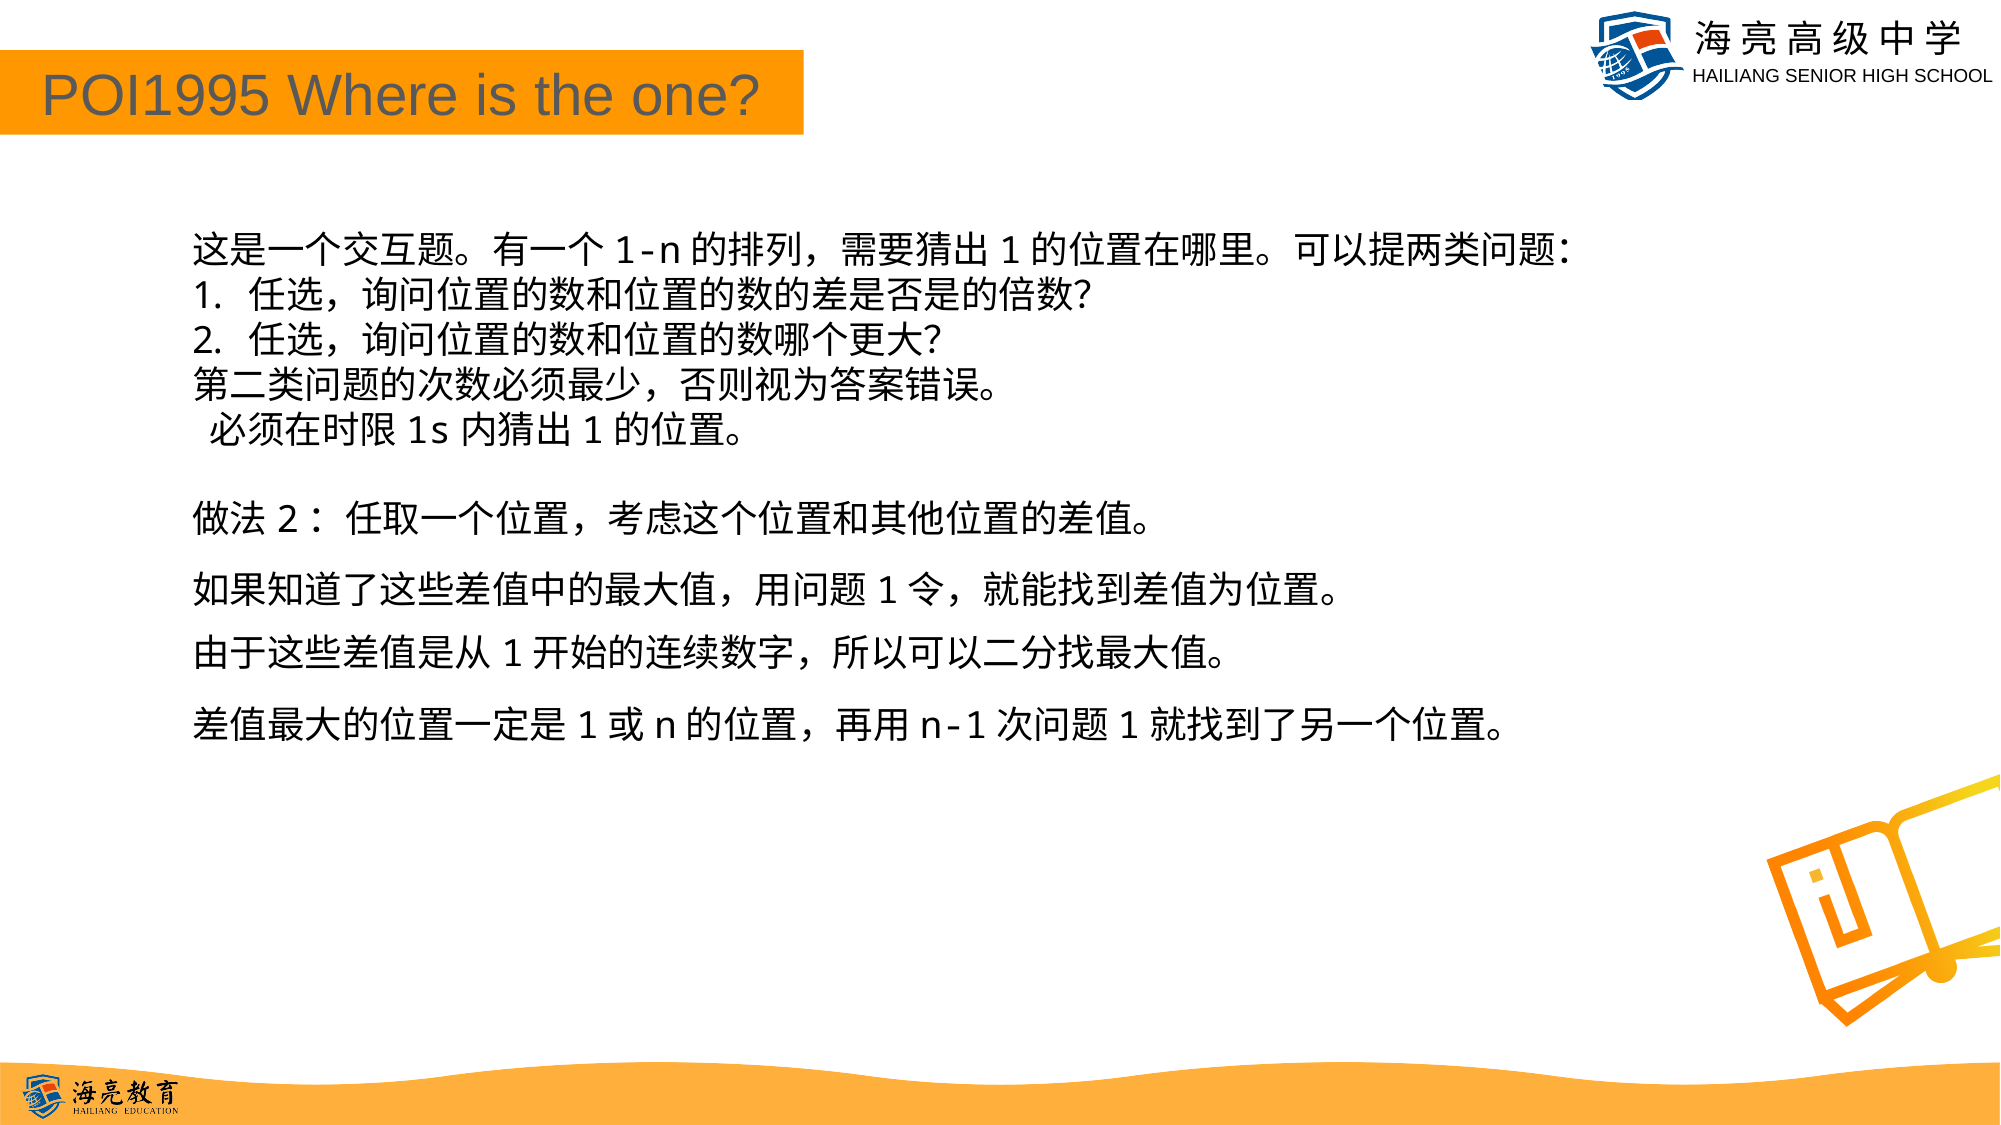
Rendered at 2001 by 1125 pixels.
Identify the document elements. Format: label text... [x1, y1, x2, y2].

text_box POI1995 Where is the one? [0, 50, 804, 135]
text_box 由于这些差值是从1开始的连续数字，所以可以二分找最大值。 [177, 621, 1784, 682]
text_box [1590, 7, 2000, 100]
text_box 做法2：任取一个位置，考虑这个位置和其他位置的差值。 [177, 487, 1784, 548]
picture [0, 1062, 2000, 1125]
text_box 差值最大的位置一定是1或n的位置，再用n-1次问题1就找到了另一个位置。 [177, 693, 1784, 754]
picture [1766, 772, 2000, 1027]
